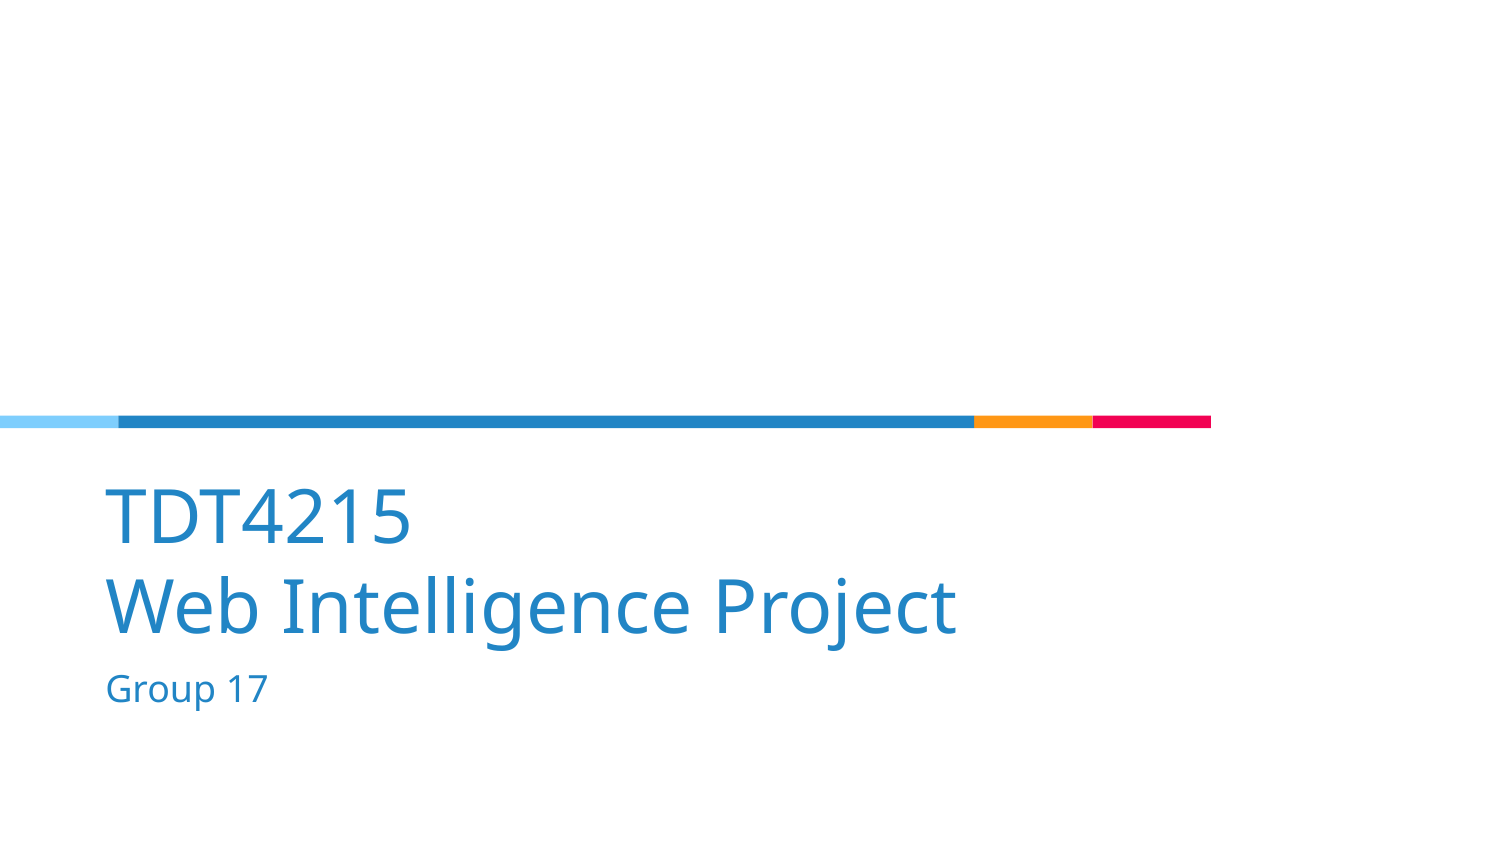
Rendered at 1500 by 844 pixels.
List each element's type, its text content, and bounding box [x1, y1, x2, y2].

title Group 17 [90, 650, 1322, 841]
title TDT4215 Web Intelligence Project [90, 453, 1358, 644]
